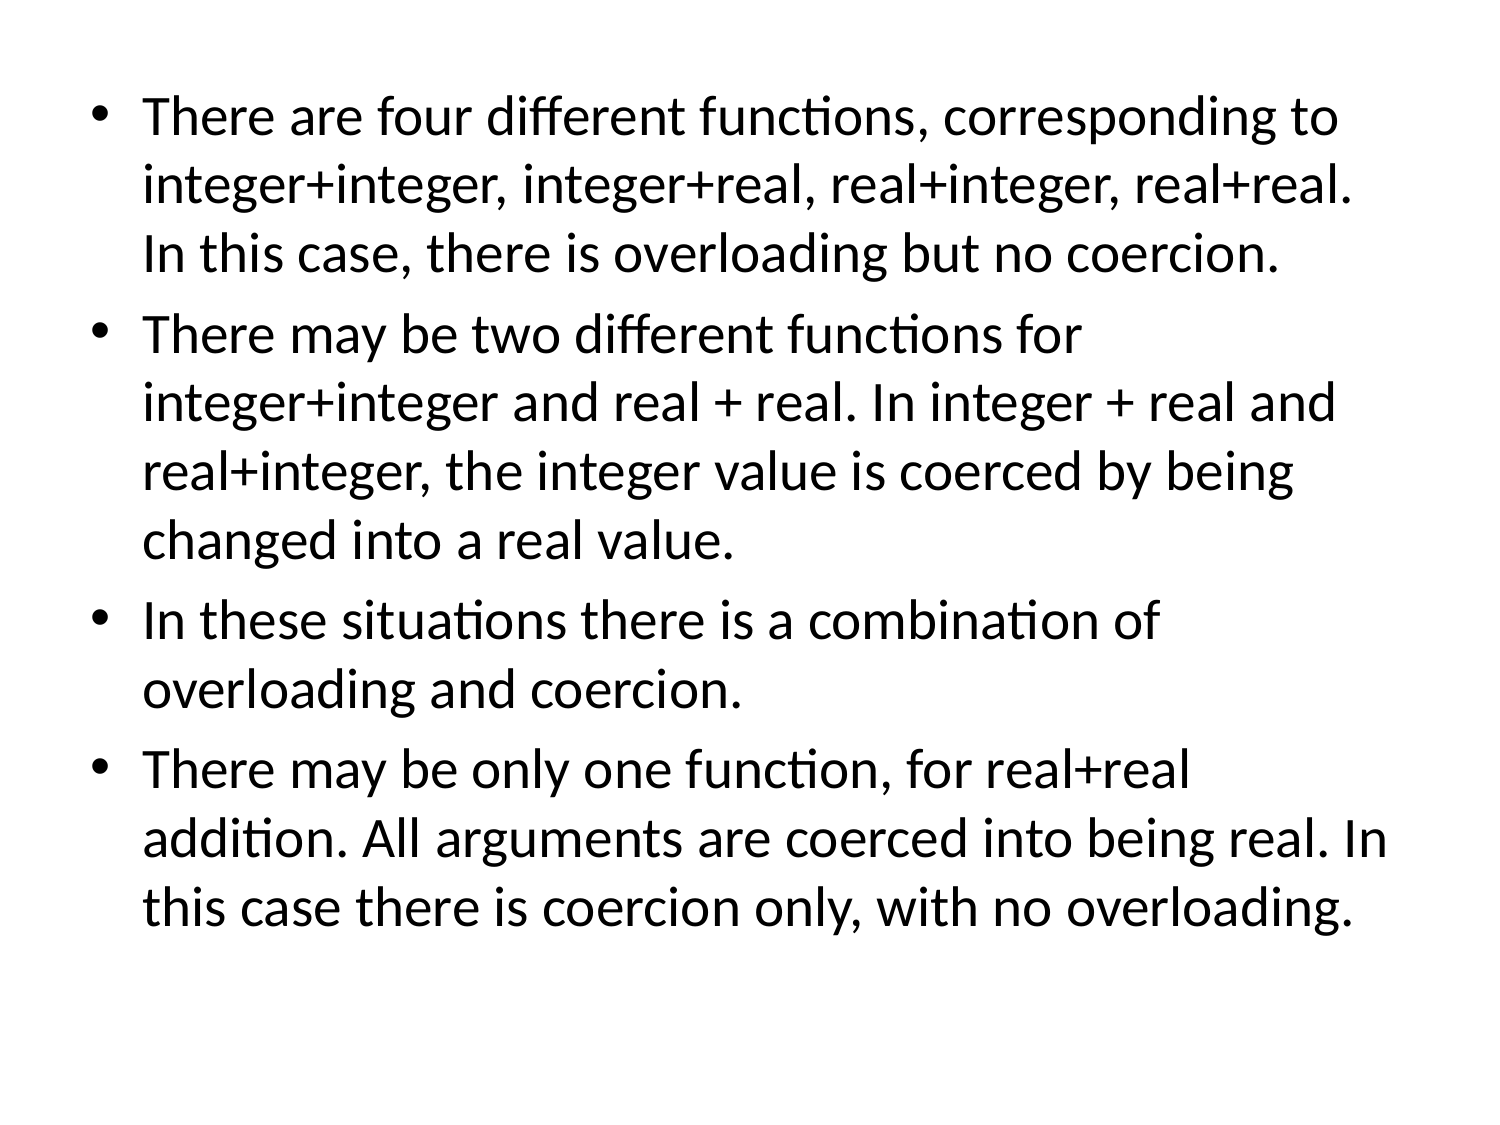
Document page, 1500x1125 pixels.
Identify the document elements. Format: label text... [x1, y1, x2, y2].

list There are four different functions, corresponding to integer+integer, integer+real, real+integer, real+real. In this case, there is overloading but no coercion. There may be two different functions for integer+integer and real + real. In integer + real and real+integer, the integer value is coerced by being changed into a real value. In these situations there is a combination of overloading and coercion. There may be only one function, for real+real addition. All arguments are coerced into being real. In this case there is coercion only, with no overloading. [75, 70, 1425, 1005]
